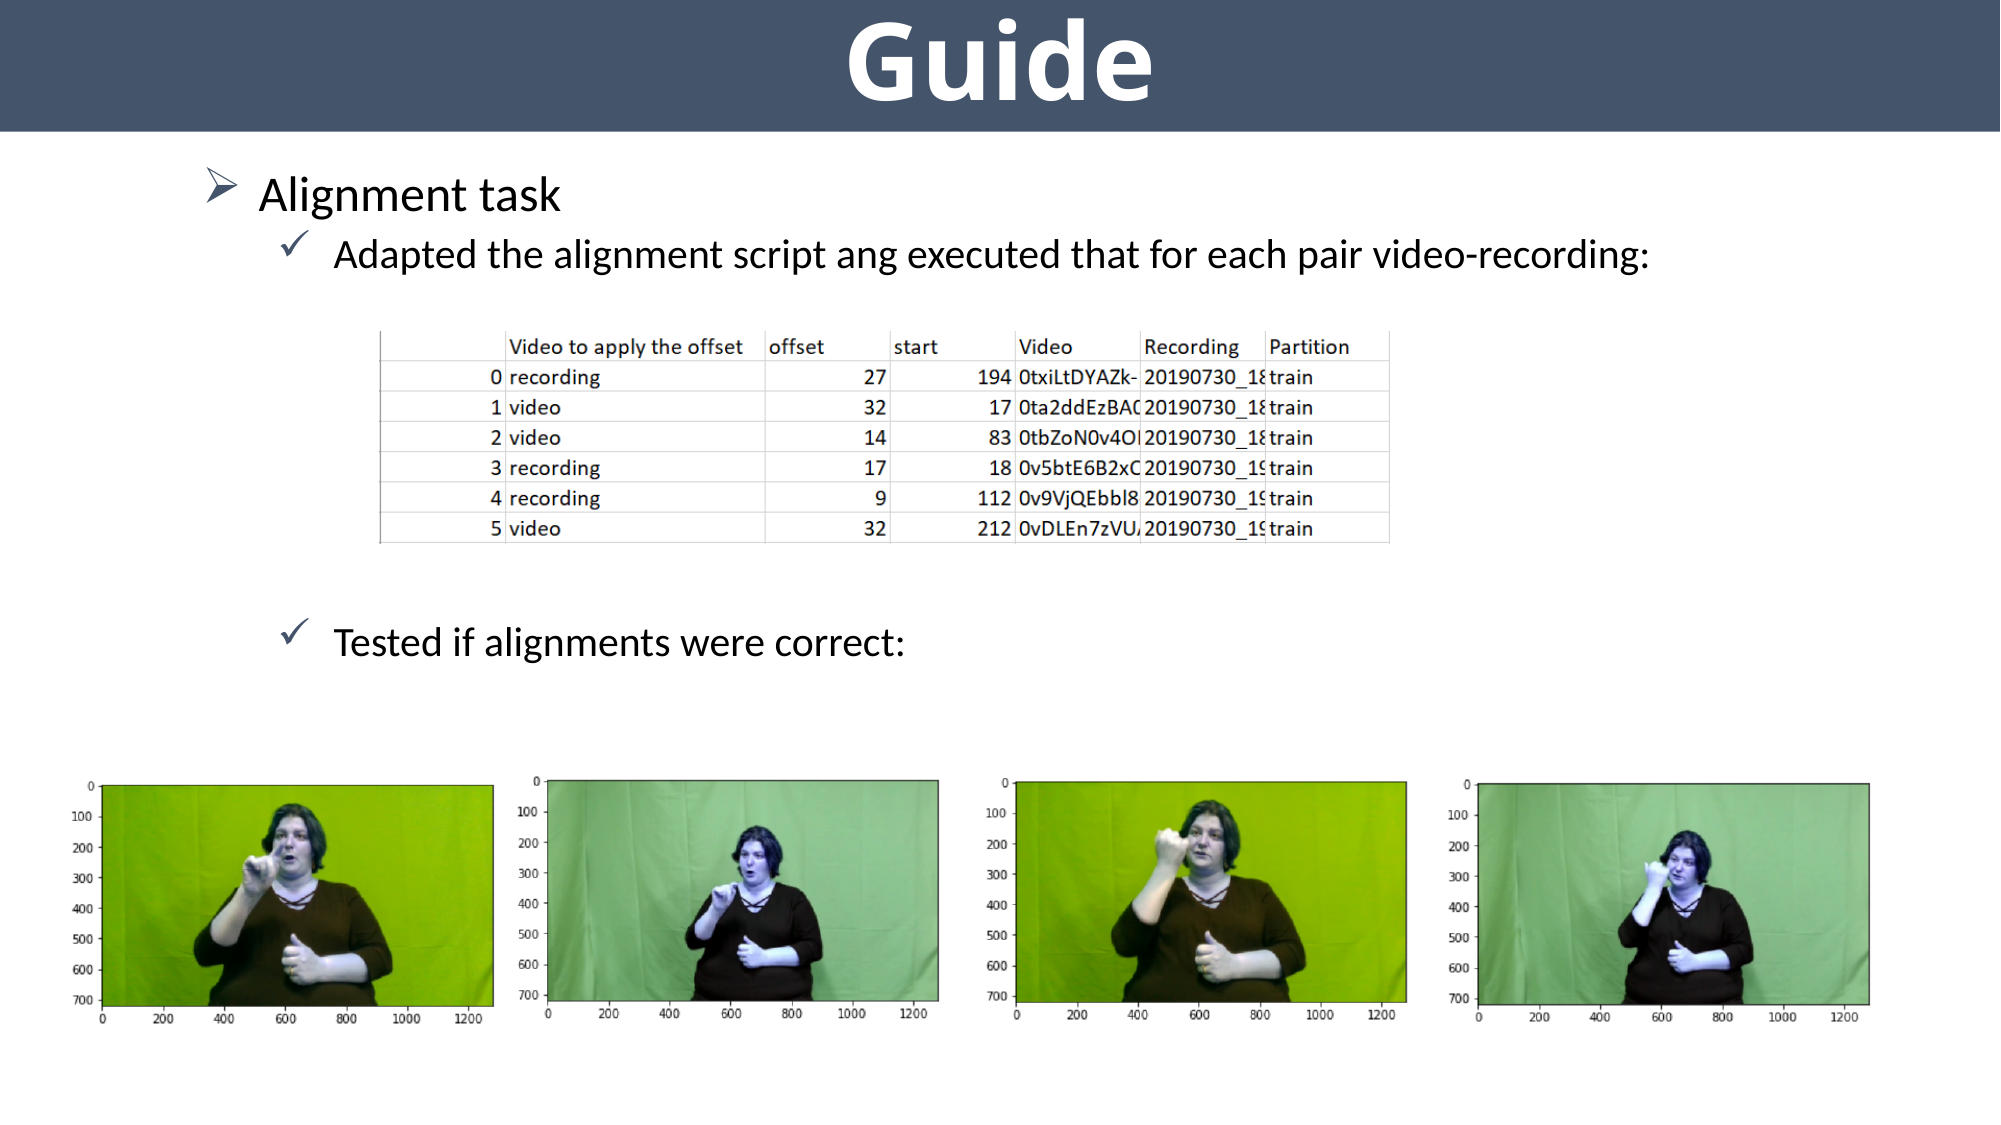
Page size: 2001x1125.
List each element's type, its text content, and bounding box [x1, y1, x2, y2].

picture [68, 757, 954, 1035]
picture [976, 764, 1422, 1031]
title Guide [0, 0, 2000, 132]
picture [1441, 768, 1874, 1028]
subtitle Alignment task Adapted the alignment script ang executed that for each pair video-recording: Tested if alignments were correct: [187, 160, 1862, 1050]
picture [379, 331, 1390, 545]
